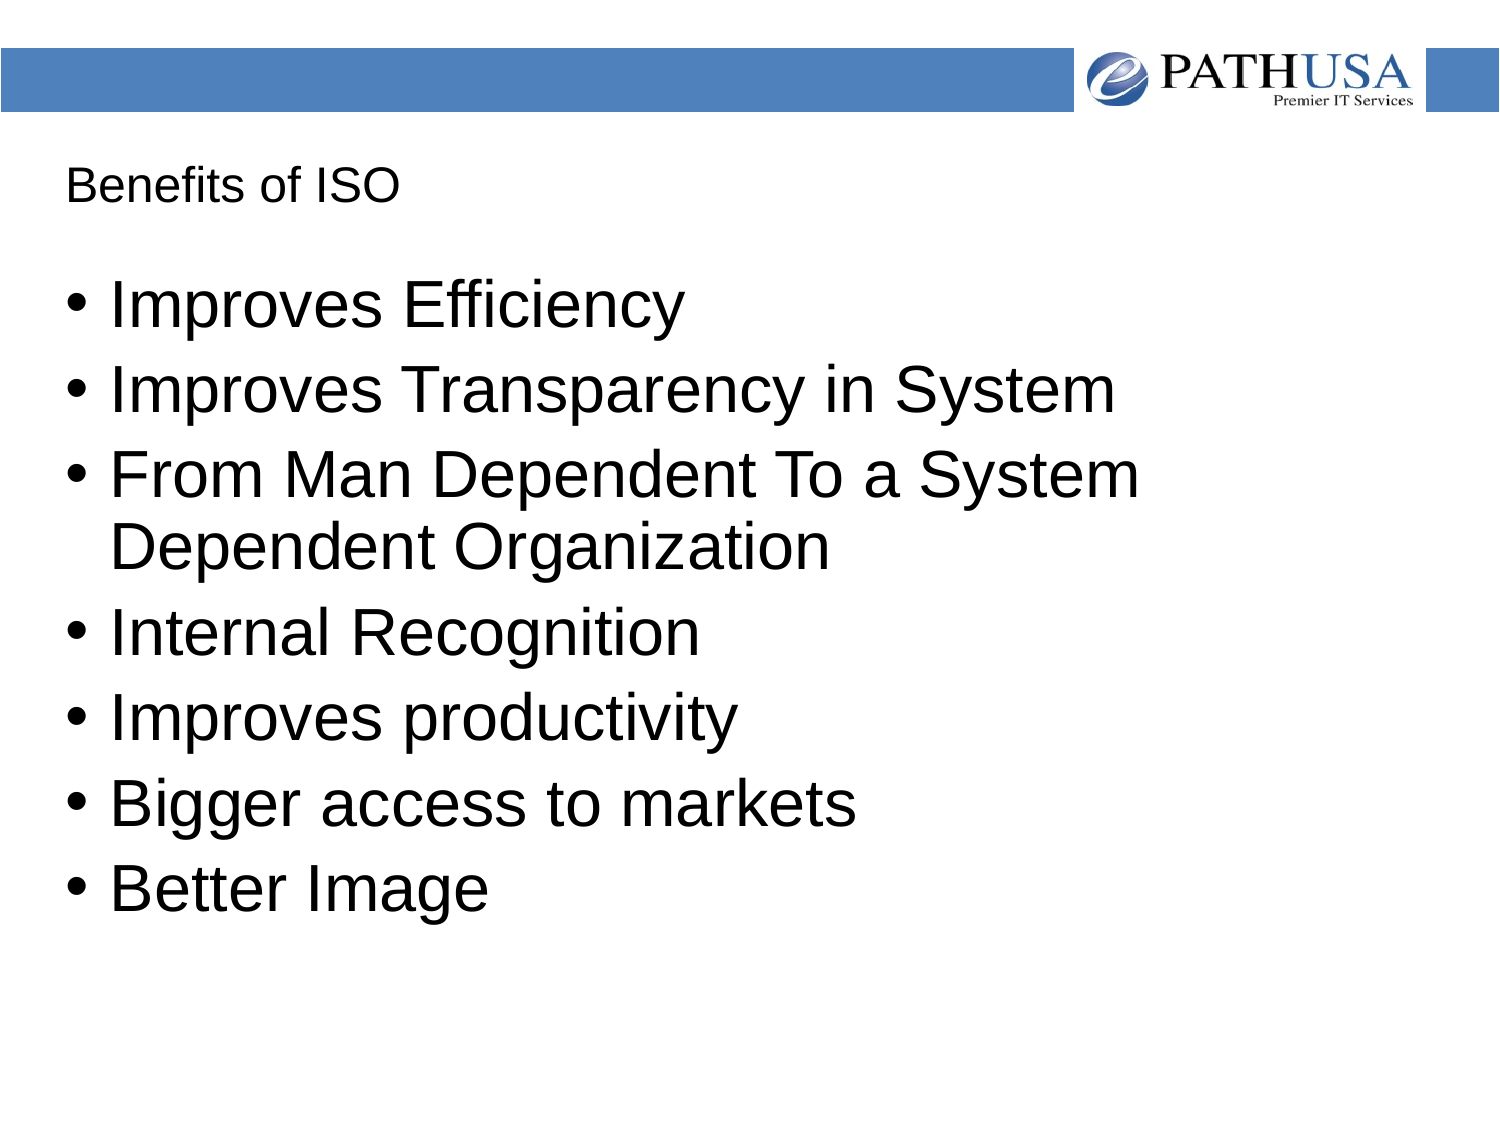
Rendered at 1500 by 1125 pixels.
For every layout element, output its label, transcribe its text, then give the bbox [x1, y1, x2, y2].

list Improves Efficiency Improves Transparency in System From Man Dependent To a System Dependent Organization Internal Recognition Improves productivity Bigger access to markets Better Image [50, 261, 1450, 1025]
picture [1087, 52, 1413, 106]
title Benefits of ISO [50, 127, 1450, 238]
